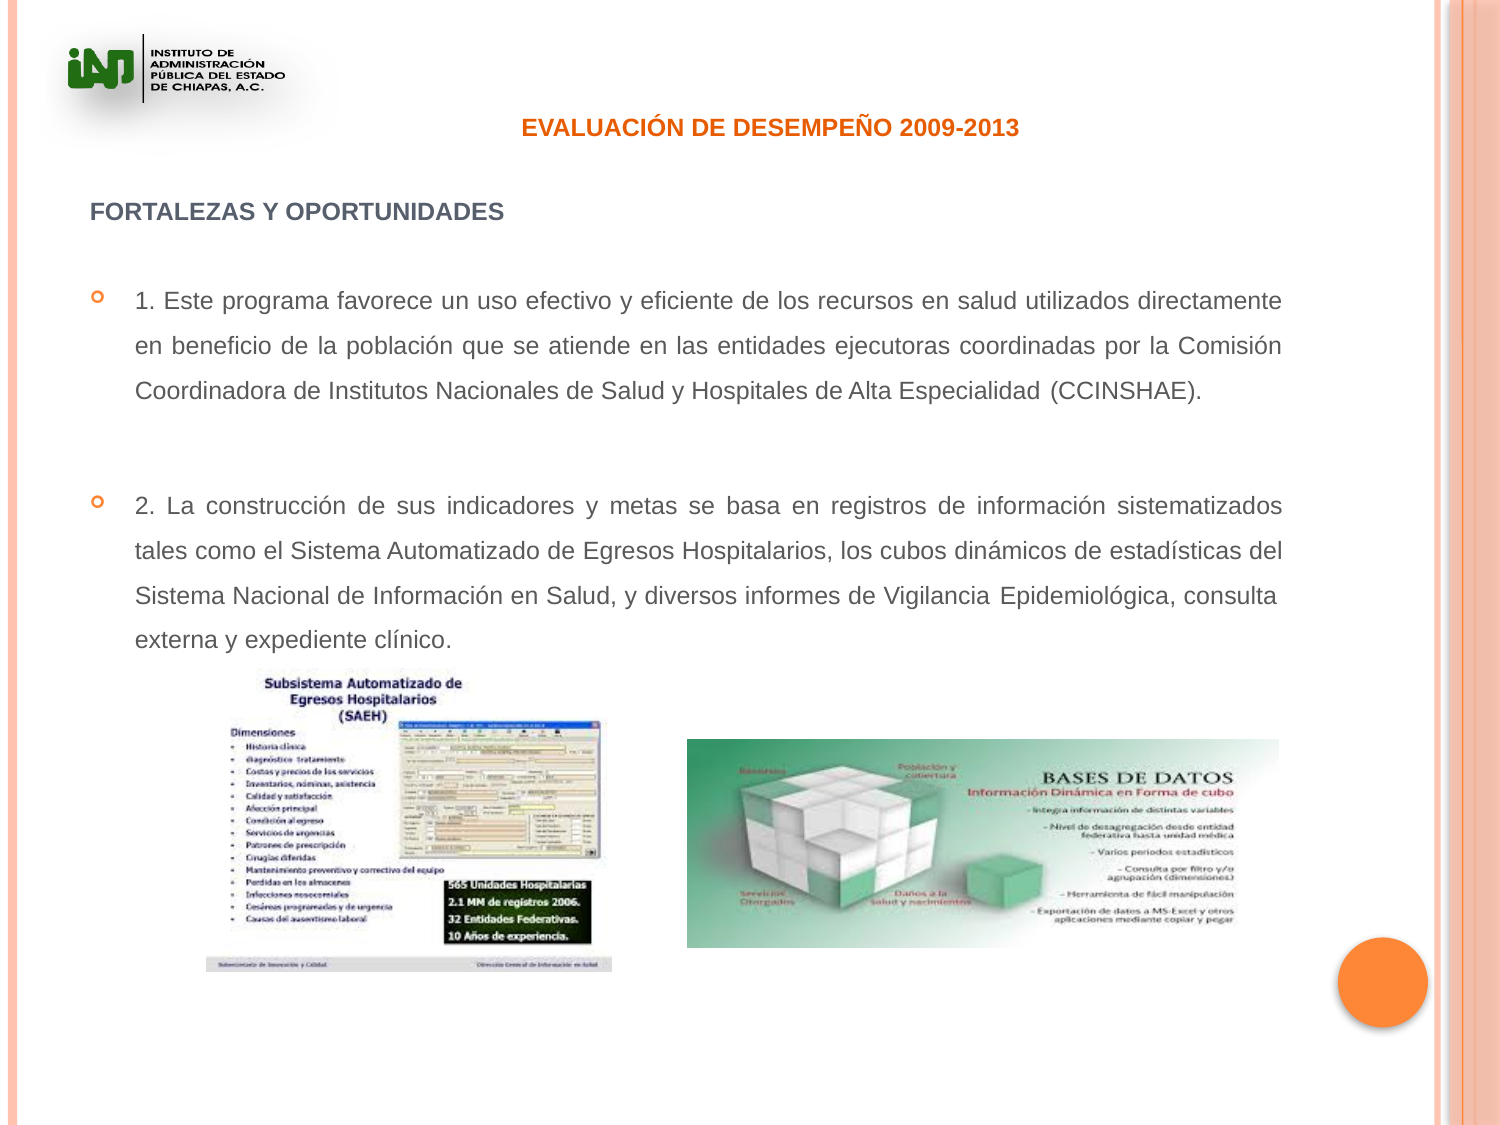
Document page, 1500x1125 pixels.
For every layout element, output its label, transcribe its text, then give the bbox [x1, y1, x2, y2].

list 1. Este programa favorece un uso efectivo y eficiente de los recursos en salud utilizados directamente en beneficio de la población que se atiende en las entidades ejecutoras coordinadas por la Comisión Coordinadora de Institutos Nacionales de Salud y Hospitales de Alta Especialidad (CCINSHAE). 2. La construcción de sus indicadores y metas se basa en registros de información sistematizados tales como el Sistema Automatizado de Egresos Hospitalarios, los cubos dinámicos de estadísticas del Sistema Nacional de Información en Salud, y diversos informes de Vigilancia Epidemiológica, consulta externa y expediente clínico. [75, 262, 1300, 740]
title Fortalezas y Oportunidades [75, 142, 1300, 233]
text_box EVALUACIÓN DE DESEMPEÑO 2009-2013 [242, 6, 1300, 149]
picture [67, 34, 286, 103]
picture [686, 738, 1279, 948]
picture [206, 668, 612, 973]
